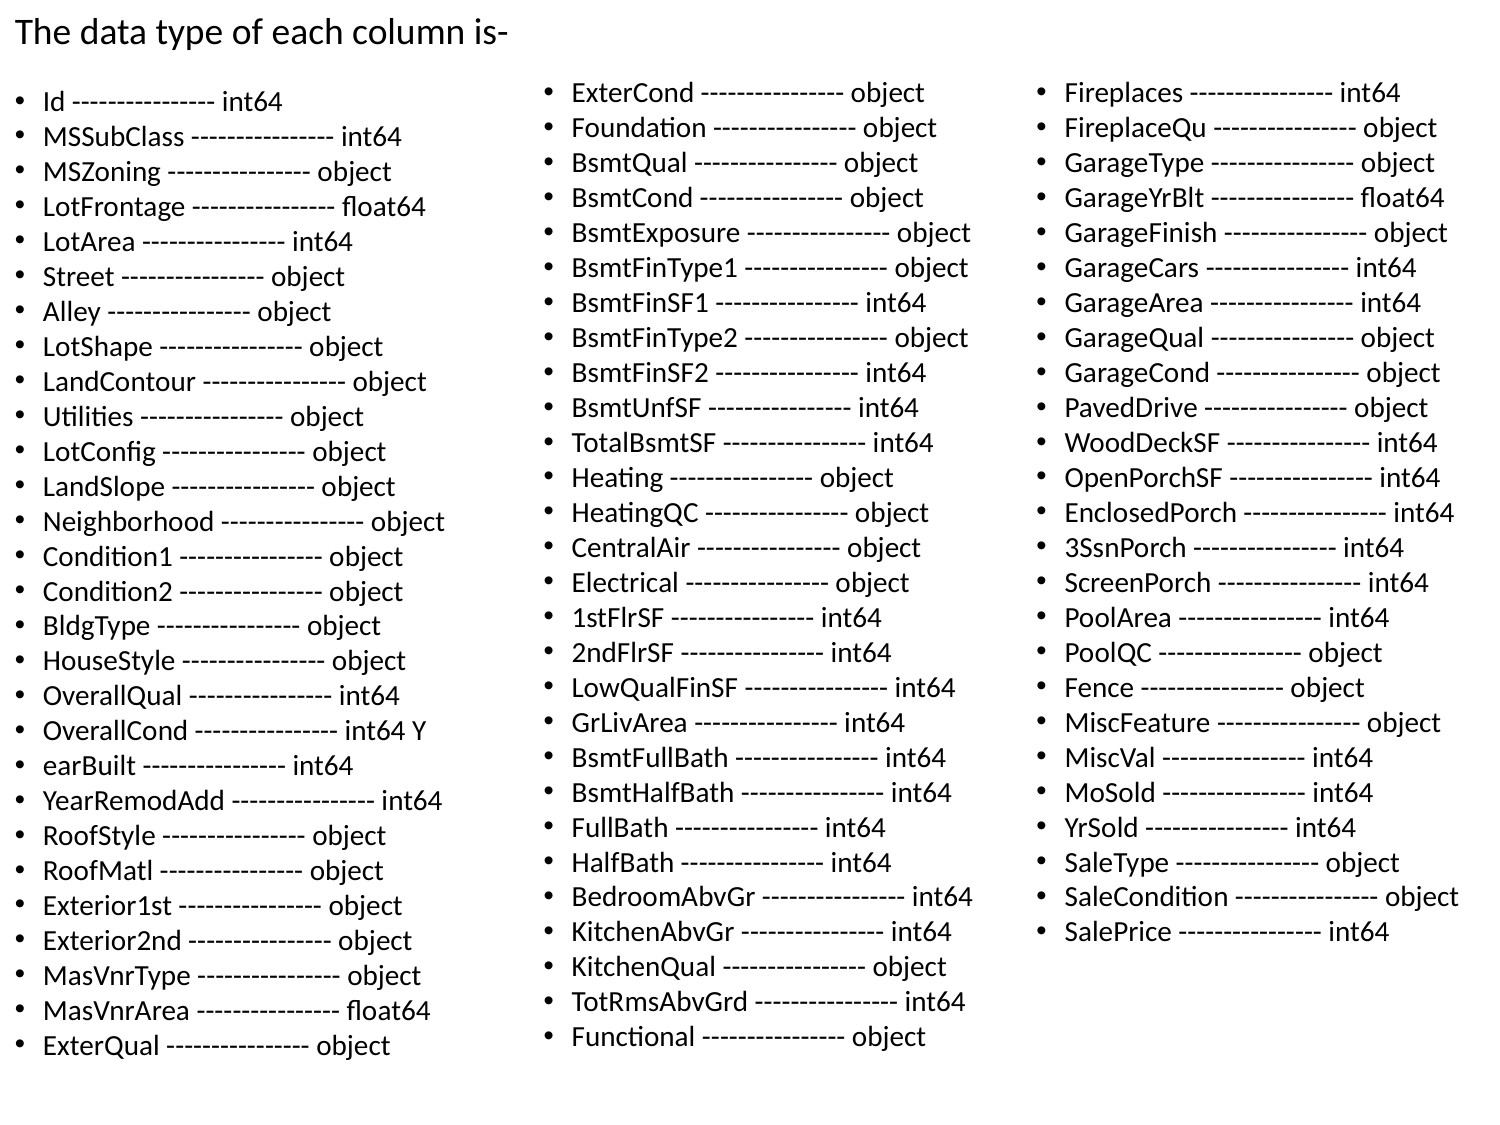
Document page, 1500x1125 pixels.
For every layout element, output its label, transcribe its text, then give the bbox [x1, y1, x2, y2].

text_box ExterCond ---------------- object Foundation ---------------- object BsmtQual ---------------- object BsmtCond ---------------- object BsmtExposure ---------------- object BsmtFinType1 ---------------- object BsmtFinSF1 ---------------- int64 BsmtFinType2 ---------------- object BsmtFinSF2 ---------------- int64 BsmtUnfSF ---------------- int64 TotalBsmtSF ---------------- int64 Heating ---------------- object HeatingQC ---------------- object CentralAir ---------------- object Electrical ---------------- object 1stFlrSF ---------------- int64 2ndFlrSF ---------------- int64 LowQualFinSF ---------------- int64 GrLivArea ---------------- int64 BsmtFullBath ---------------- int64 BsmtHalfBath ---------------- int64 FullBath ---------------- int64 HalfBath ---------------- int64 BedroomAbvGr ---------------- int64 KitchenAbvGr ---------------- int64 KitchenQual ---------------- object TotRmsAbvGrd ---------------- int64 Functional ---------------- object [528, 66, 1132, 1060]
text_box Fireplaces ---------------- int64 FireplaceQu ---------------- object GarageType ---------------- object GarageYrBlt ---------------- float64 GarageFinish ---------------- object GarageCars ---------------- int64 GarageArea ---------------- int64 GarageQual ---------------- object GarageCond ---------------- object PavedDrive ---------------- object WoodDeckSF ---------------- int64 OpenPorchSF ---------------- int64 EnclosedPorch ---------------- int64 3SsnPorch ---------------- int64 ScreenPorch ---------------- int64 PoolArea ---------------- int64 PoolQC ---------------- object Fence ---------------- object MiscFeature ---------------- object MiscVal ---------------- int64 MoSold ---------------- int64 YrSold ---------------- int64 SaleType ---------------- object SaleCondition ---------------- object SalePrice ---------------- int64 [1021, 66, 1483, 1001]
text_box The data type of each column is- Id ---------------- int64 MSSubClass ---------------- int64 MSZoning ---------------- object LotFrontage ---------------- float64 LotArea ---------------- int64 Street ---------------- object Alley ---------------- object LotShape ---------------- object LandContour ---------------- object Utilities ---------------- object LotConfig ---------------- object LandSlope ---------------- object Neighborhood ---------------- object Condition1 ---------------- object Condition2 ---------------- object BldgType ---------------- object HouseStyle ---------------- object OverallQual ---------------- int64 OverallCond ---------------- int64 Y earBuilt ---------------- int64 YearRemodAdd ---------------- int64 RoofStyle ---------------- object RoofMatl ---------------- object Exterior1st ---------------- object Exterior2nd ---------------- object MasVnrType ---------------- object MasVnrArea ---------------- float64 ExterQual ---------------- object [0, 0, 585, 1069]
